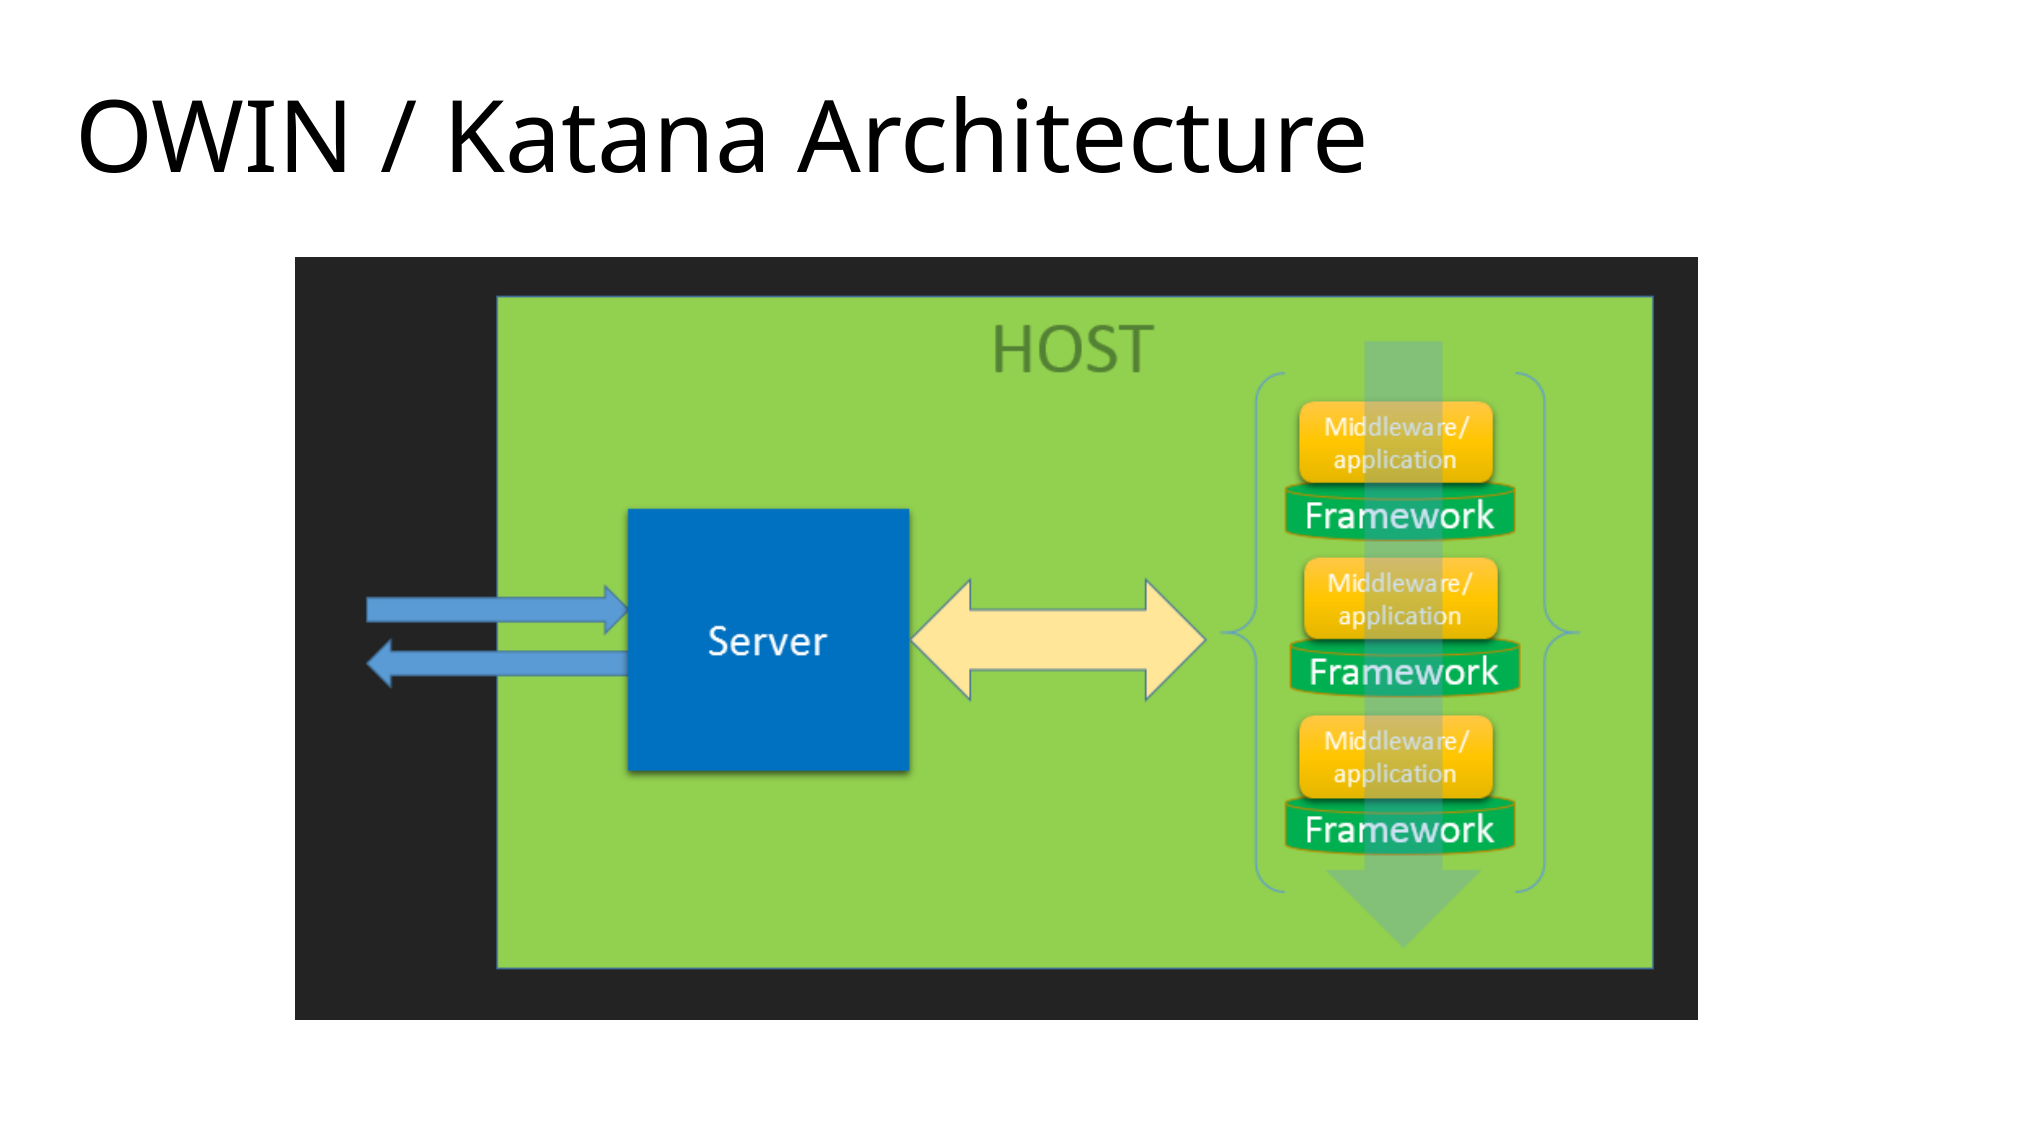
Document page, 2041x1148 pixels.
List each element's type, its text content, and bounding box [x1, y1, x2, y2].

picture [294, 257, 1698, 1021]
title OWIN / Katana Architecture [45, 48, 1996, 199]
